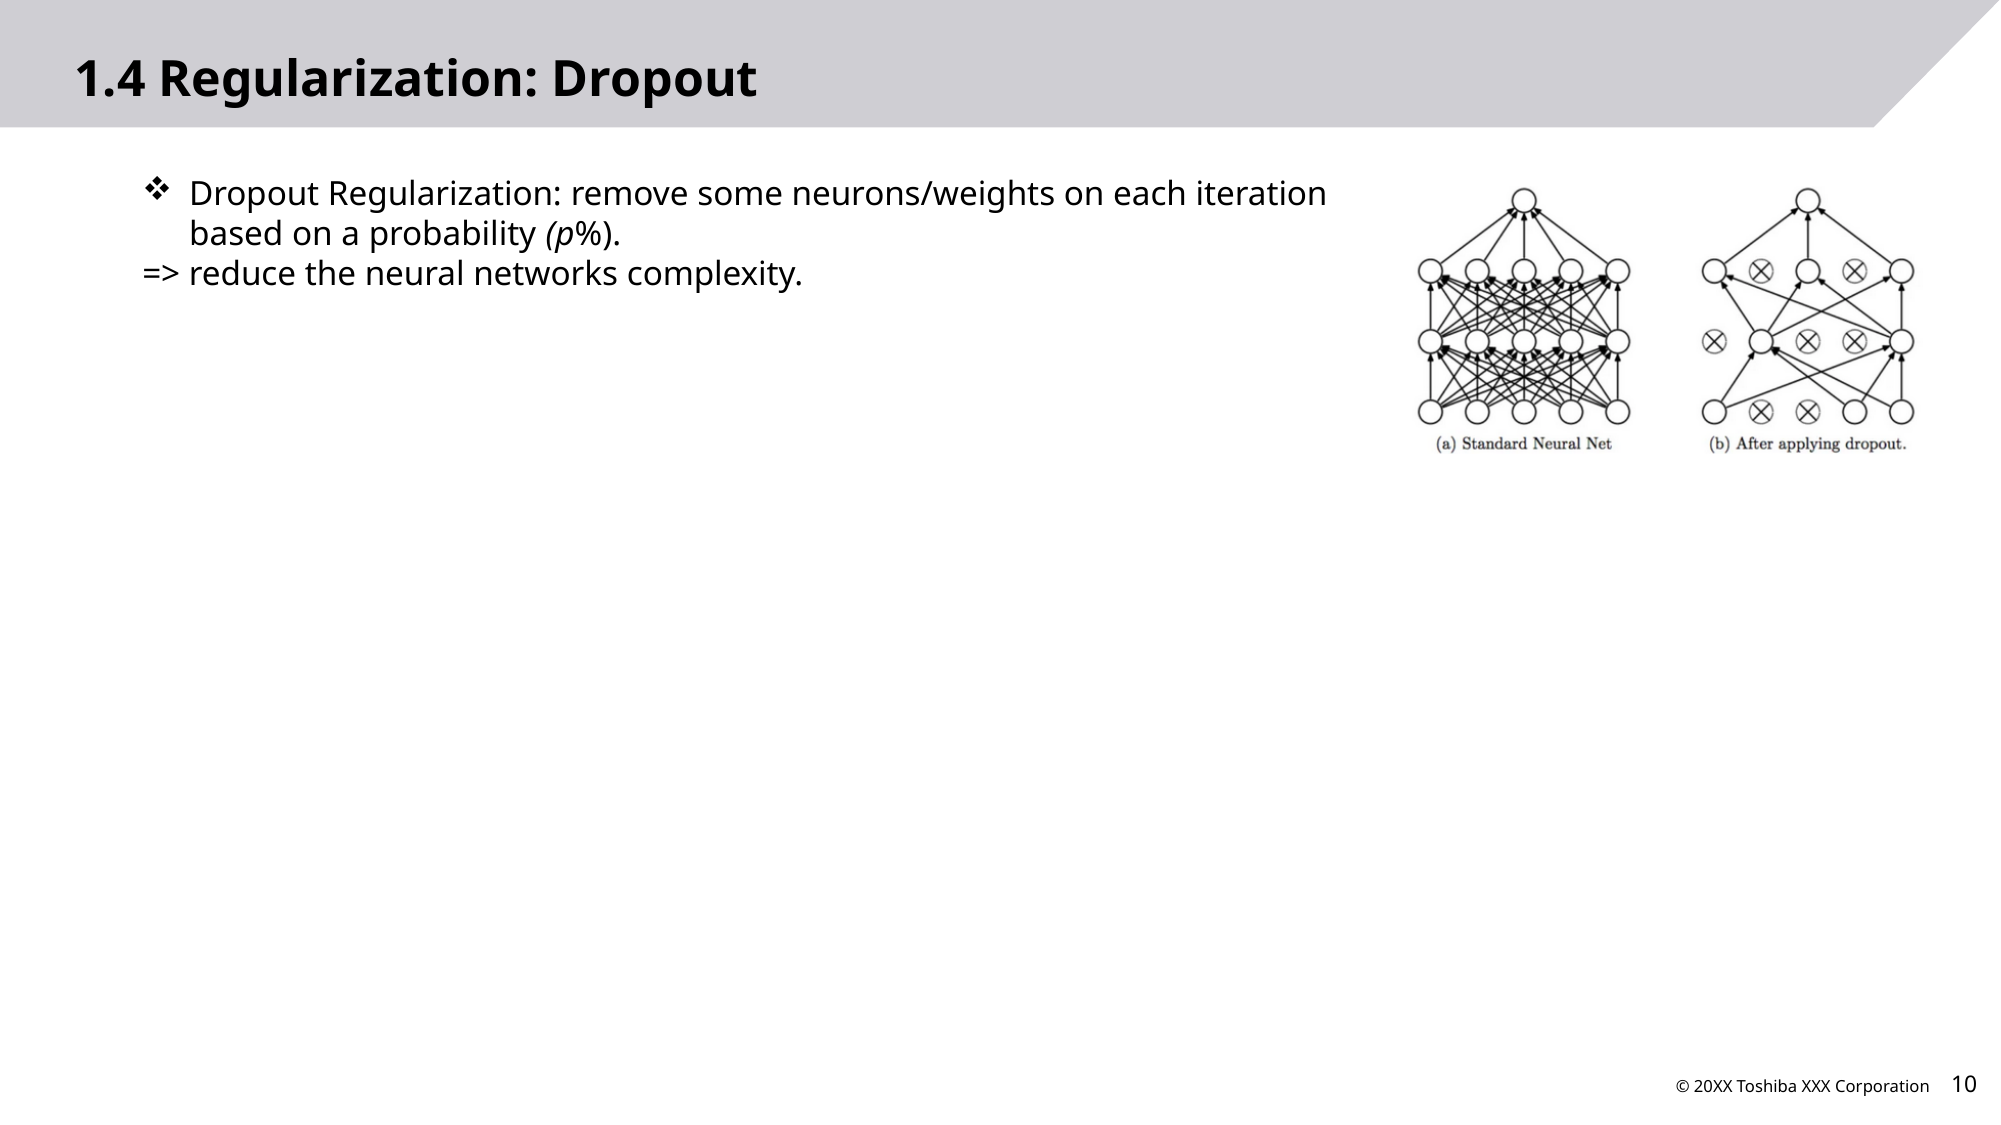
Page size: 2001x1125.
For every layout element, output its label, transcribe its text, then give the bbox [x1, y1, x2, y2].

text_box Dropout Regularization: remove some neurons/weights on each iteration based on a probability (p%). => reduce the neural networks complexity. [52, 164, 1386, 420]
picture [1386, 164, 1937, 465]
title 1.4 Regularization: Dropout [0, 2, 1873, 125]
